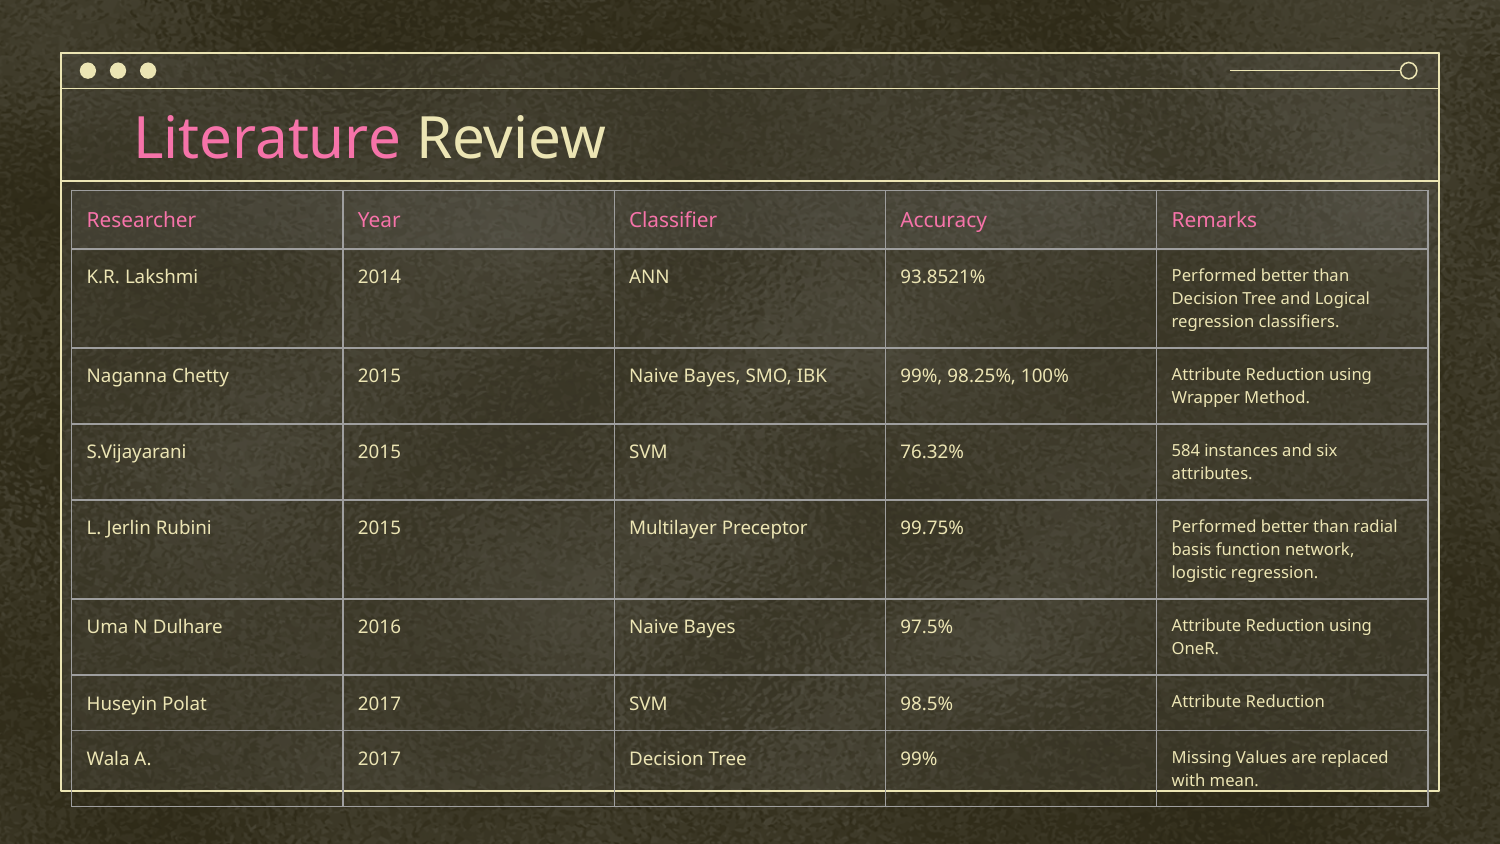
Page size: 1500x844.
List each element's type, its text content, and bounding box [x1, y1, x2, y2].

table_cell 2017 [344, 676, 614, 730]
table_cell Performed better than radial basis function network, logistic regression. [1157, 501, 1427, 598]
table_cell Multilayer Preceptor [615, 501, 885, 598]
table_cell 97.5% [886, 600, 1156, 674]
title Literature Review [118, 88, 1382, 182]
table_cell 2016 [344, 600, 614, 674]
table_cell L. Jerlin Rubini [72, 501, 342, 598]
table_cell 2015 [344, 425, 614, 499]
table_header Accuracy [886, 191, 1156, 248]
table_header Year [344, 191, 614, 248]
table_cell Naive Bayes [615, 600, 885, 674]
table_cell Huseyin Polat [72, 676, 342, 730]
table_cell 2015 [344, 501, 614, 598]
table_header Classifier [615, 191, 885, 248]
table_cell Naganna Chetty [72, 349, 342, 423]
table_cell ANN [615, 250, 885, 347]
table_cell Wala A. [72, 731, 342, 806]
table_cell Attribute Reduction using Wrapper Method. [1157, 349, 1427, 423]
table_cell 99%, 98.25%, 100% [886, 349, 1156, 423]
table_cell 99.75% [886, 501, 1156, 598]
table_cell 584 instances and six attributes. [1157, 425, 1427, 499]
table_cell SVM [615, 676, 885, 730]
table_cell 93.8521% [886, 250, 1156, 347]
table_cell 2014 [344, 250, 614, 347]
table_cell Attribute Reduction using OneR. [1157, 600, 1427, 674]
table_cell 99% [886, 731, 1156, 806]
table_cell Performed better than Decision Tree and Logical regression classifiers. [1157, 250, 1427, 347]
table_cell Missing Values are replaced with mean. [1157, 731, 1427, 806]
table_header Remarks [1157, 191, 1427, 248]
table_cell SVM [615, 425, 885, 499]
table_cell Attribute Reduction [1157, 676, 1427, 730]
table_cell 2017 [344, 731, 614, 806]
table_cell 98.5% [886, 676, 1156, 730]
table_cell S.Vijayarani [72, 425, 342, 499]
table_cell Naive Bayes, SMO, IBK [615, 349, 885, 423]
table_cell Uma N Dulhare [72, 600, 342, 674]
table_cell K.R. Lakshmi [72, 250, 342, 347]
table_cell 2015 [344, 349, 614, 423]
table_header Researcher [72, 191, 342, 248]
table_cell Decision Tree [615, 731, 885, 806]
table_cell 76.32% [886, 425, 1156, 499]
